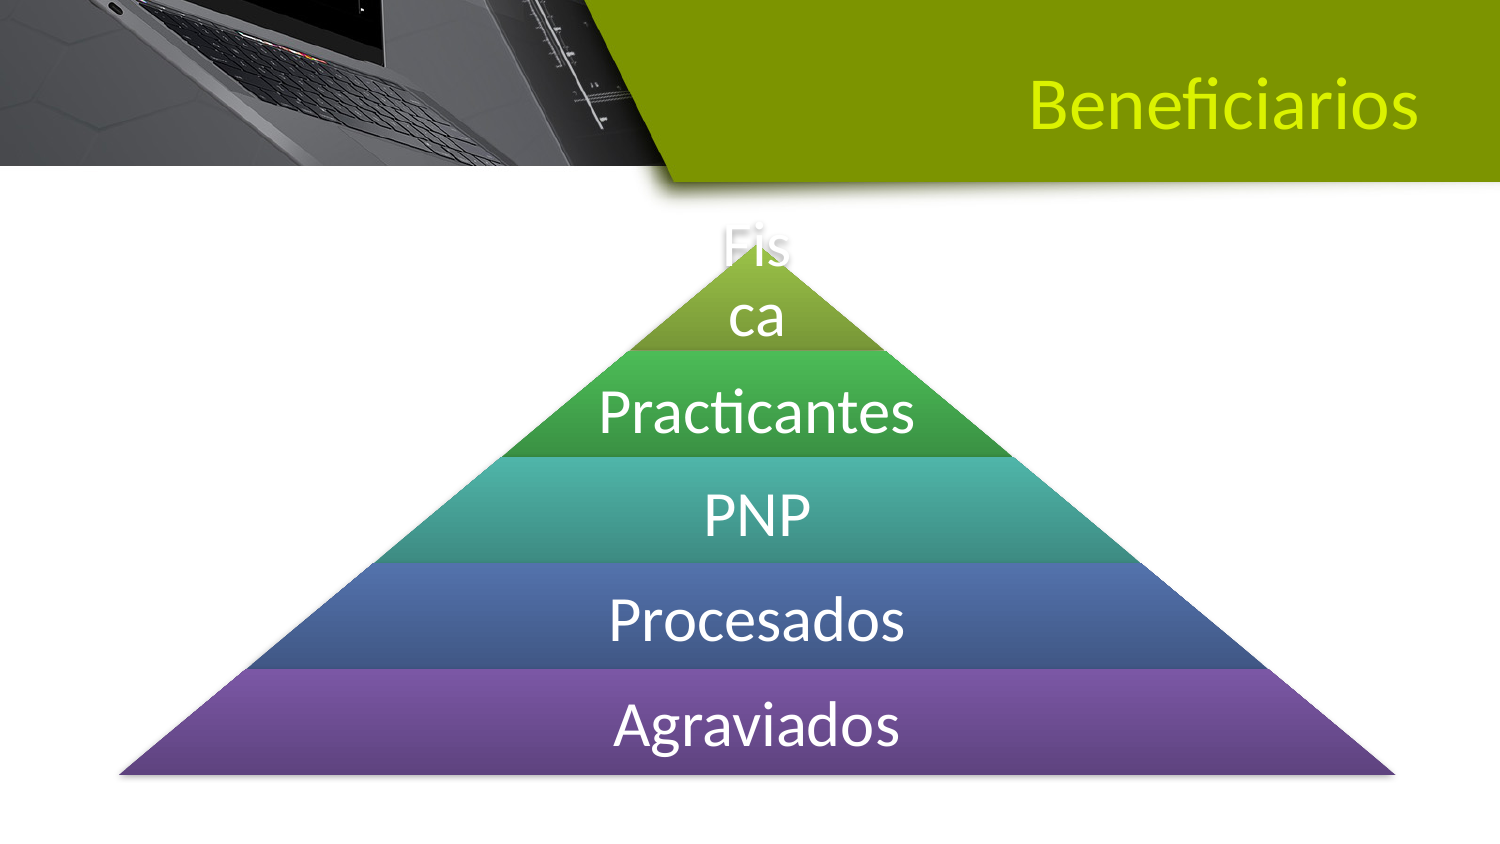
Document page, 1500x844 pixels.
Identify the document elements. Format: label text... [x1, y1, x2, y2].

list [118, 244, 1397, 776]
picture [0, 0, 1500, 844]
title Beneficiarios [79, 36, 1435, 162]
